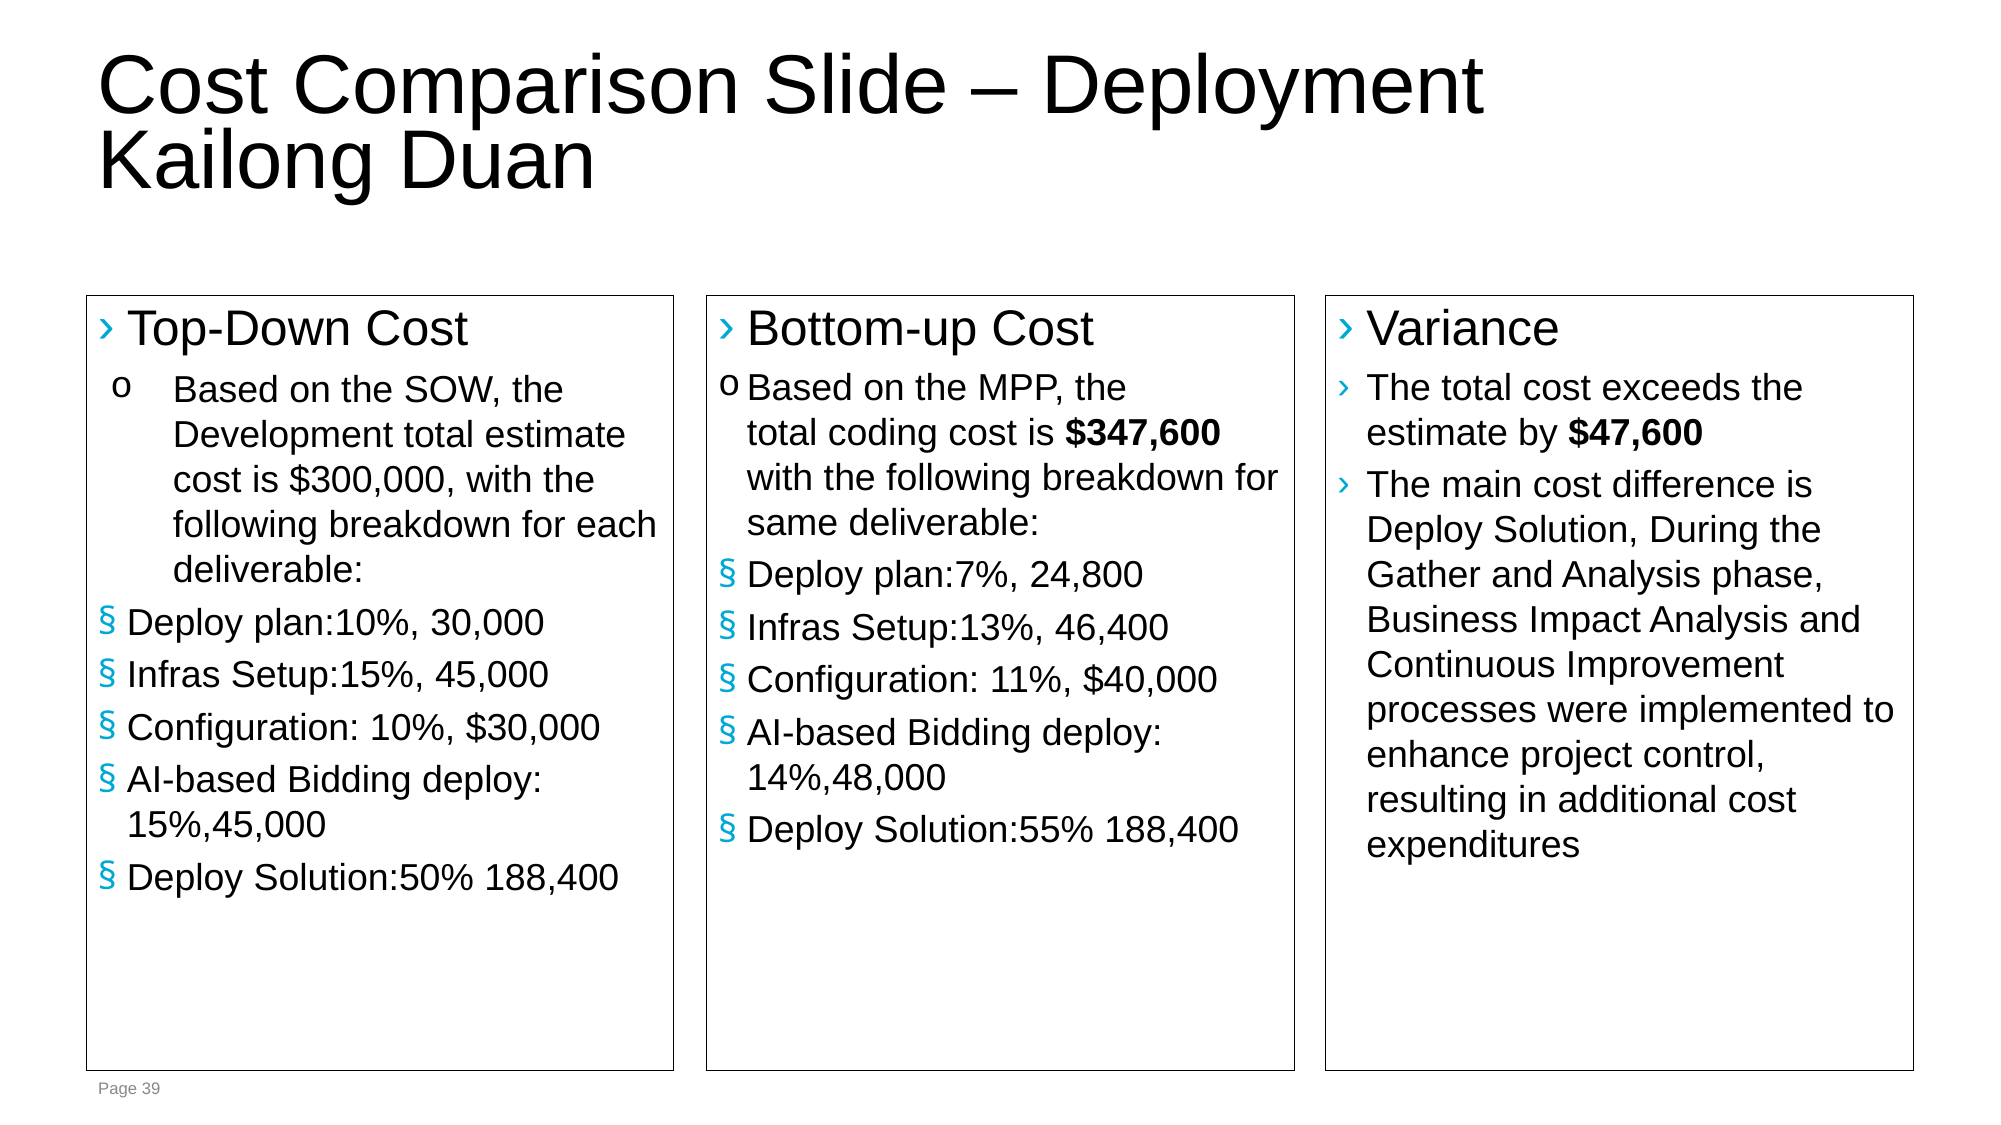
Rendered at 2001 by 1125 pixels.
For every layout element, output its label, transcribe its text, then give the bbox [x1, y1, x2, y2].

list Top-Down Cost Based on the SOW, the Development total estimate cost is $300,000, with the following breakdown for each deliverable: Deploy plan:10%, 30,000 Infras Setup:15%, 45,000 Configuration: 10%, $30,000 AI-based Bidding deploy: 15%,45,000 Deploy Solution:50% 188,400 [86, 295, 674, 1071]
title Cost Comparison Slide – Deployment Kailong Duan [86, 39, 1726, 218]
list Variance The total cost exceeds the estimate by $47,600 The main cost difference is Deploy Solution, During the Gather and Analysis phase, Business Impact Analysis and Continuous Improvement processes were implemented to enhance project control, resulting in additional cost expenditures [1325, 295, 1914, 1071]
list Bottom-up Cost Based on the MPP, the total coding cost is $347,600 with the following breakdown for same deliverable: Deploy plan:7%, 24,800 Infras Setup:13%, 46,400 Configuration: 11%, $40,000 AI-based Bidding deploy: 14%,48,000 Deploy Solution:55% 188,400 [706, 295, 1295, 1071]
